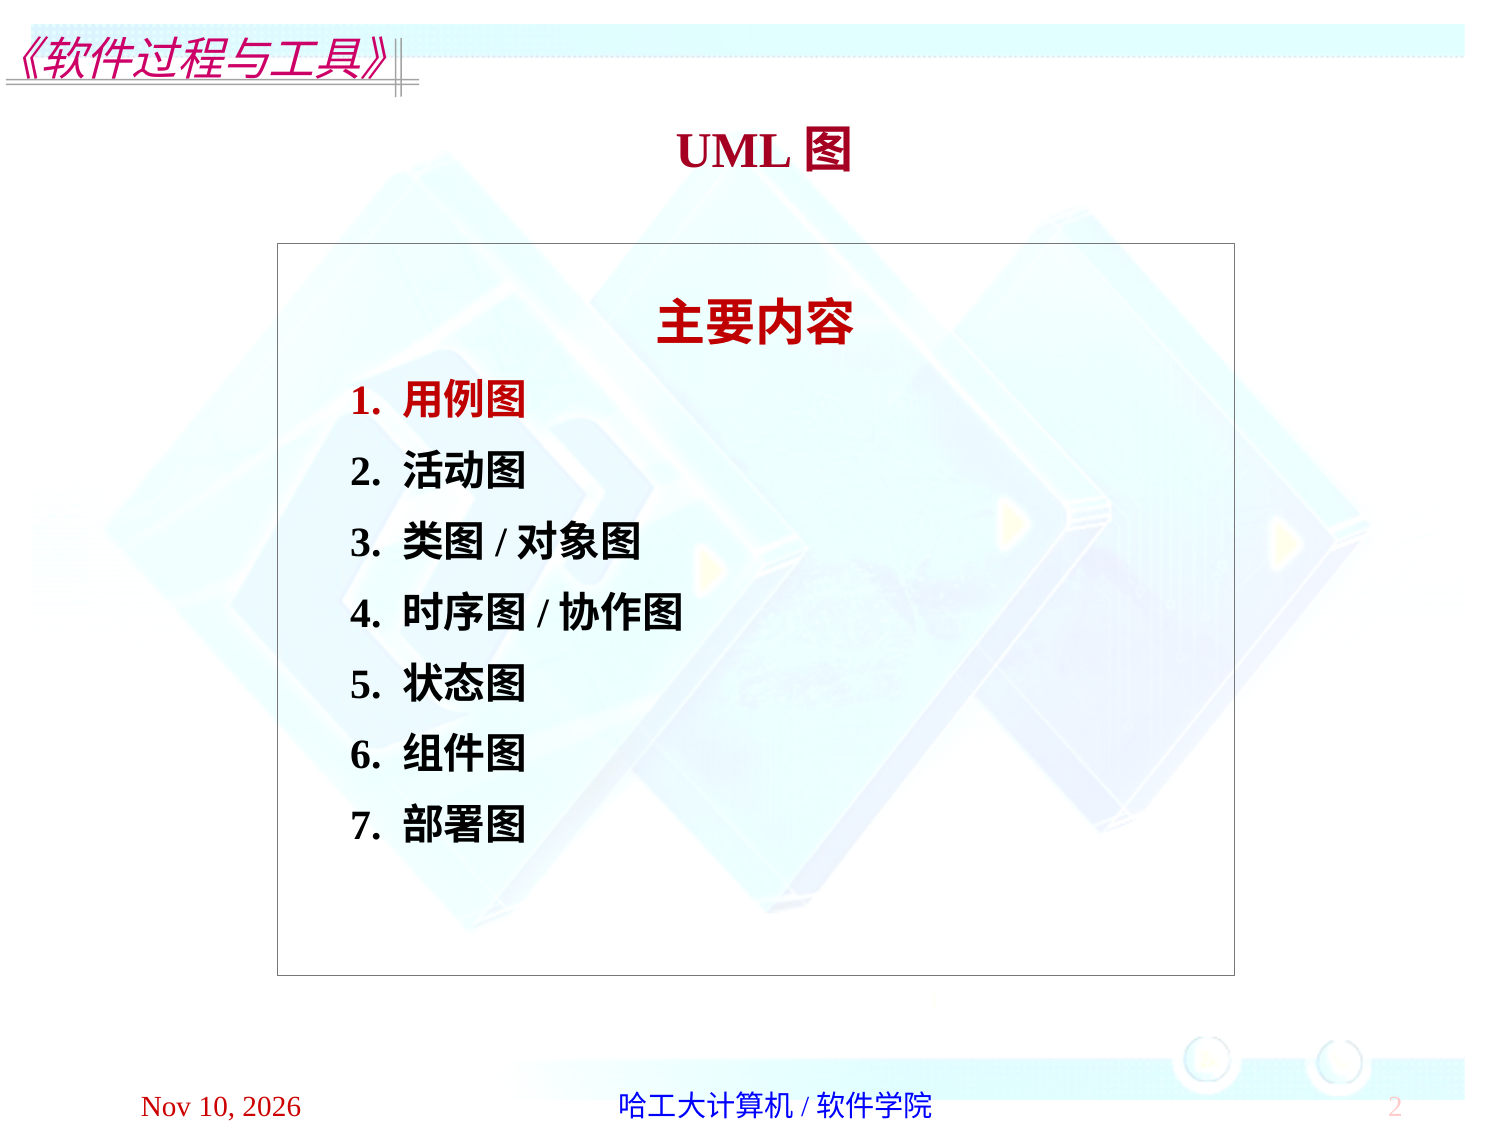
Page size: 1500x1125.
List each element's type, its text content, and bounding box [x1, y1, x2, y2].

text_box UML图 [389, 74, 1140, 221]
text_box 主要内容 1. 用例图 2. 活动图 3. 类图/对象图 4. 时序图/协作图 5. 状态图 6. 组件图 7. 部署图 [277, 243, 1235, 976]
